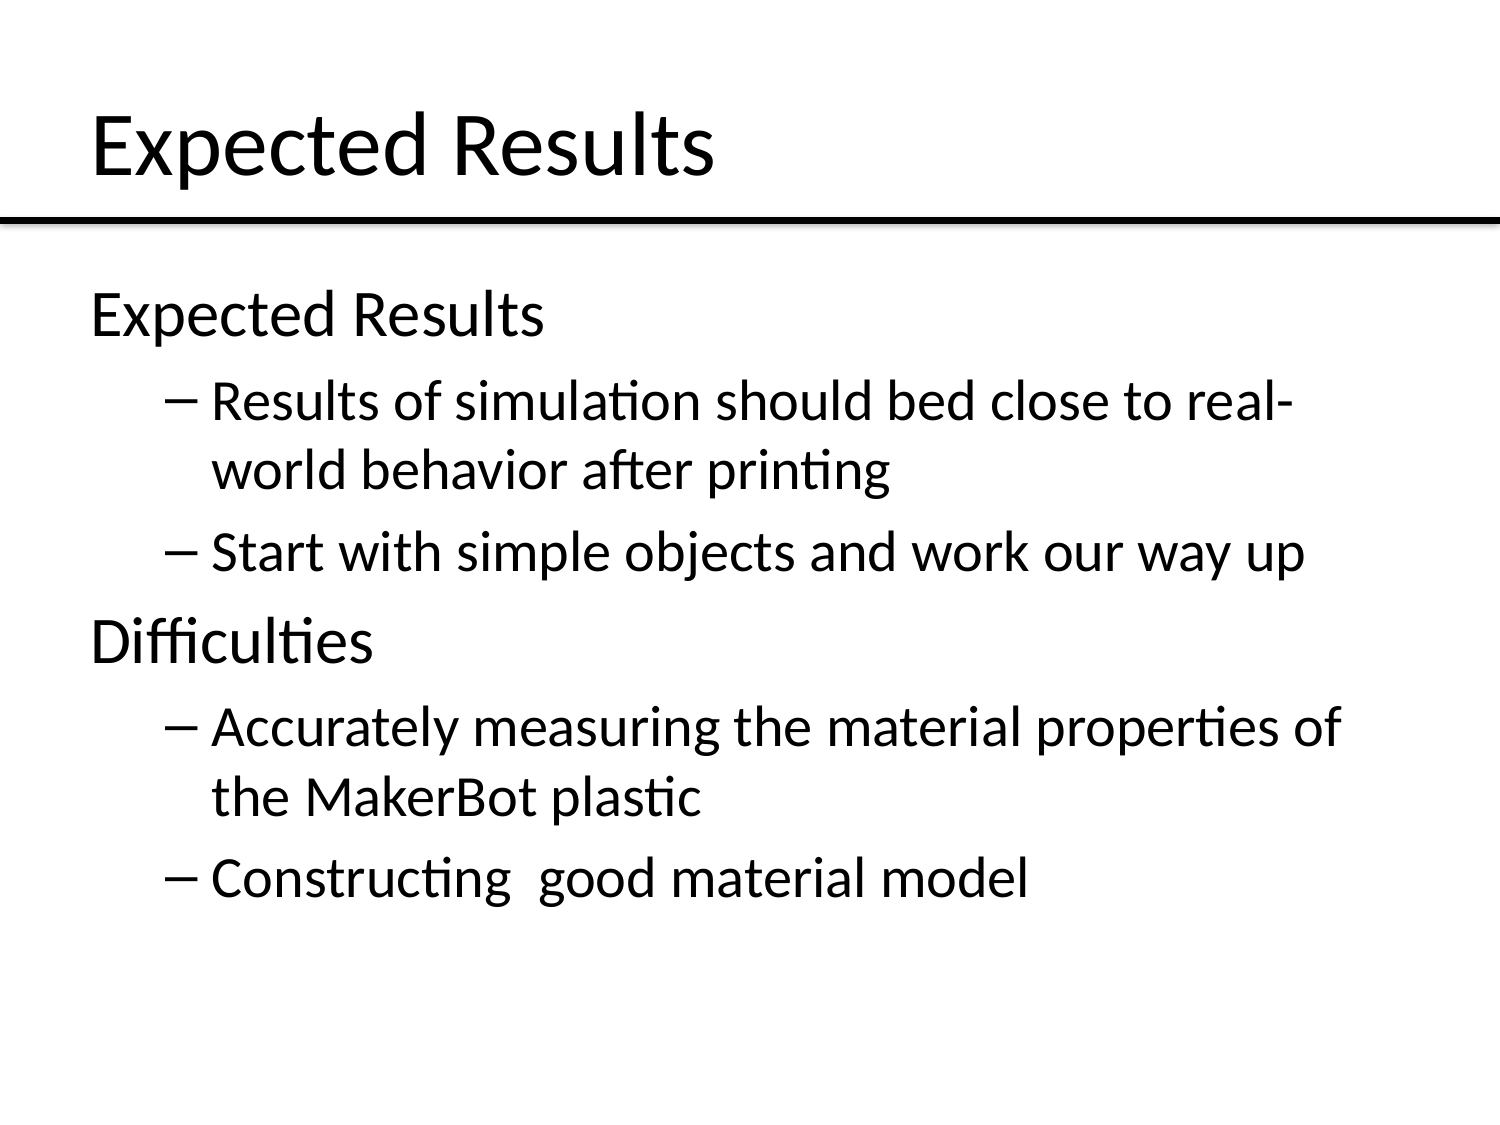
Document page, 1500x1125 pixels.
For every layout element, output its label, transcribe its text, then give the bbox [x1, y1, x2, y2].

title Expected Results [75, 45, 1425, 216]
list Expected Results Results of simulation should bed close to real-world behavior after printing Start with simple objects and work our way up Difficulties Accurately measuring the material properties of the MakerBot plastic Constructing good material model [75, 262, 1425, 1075]
